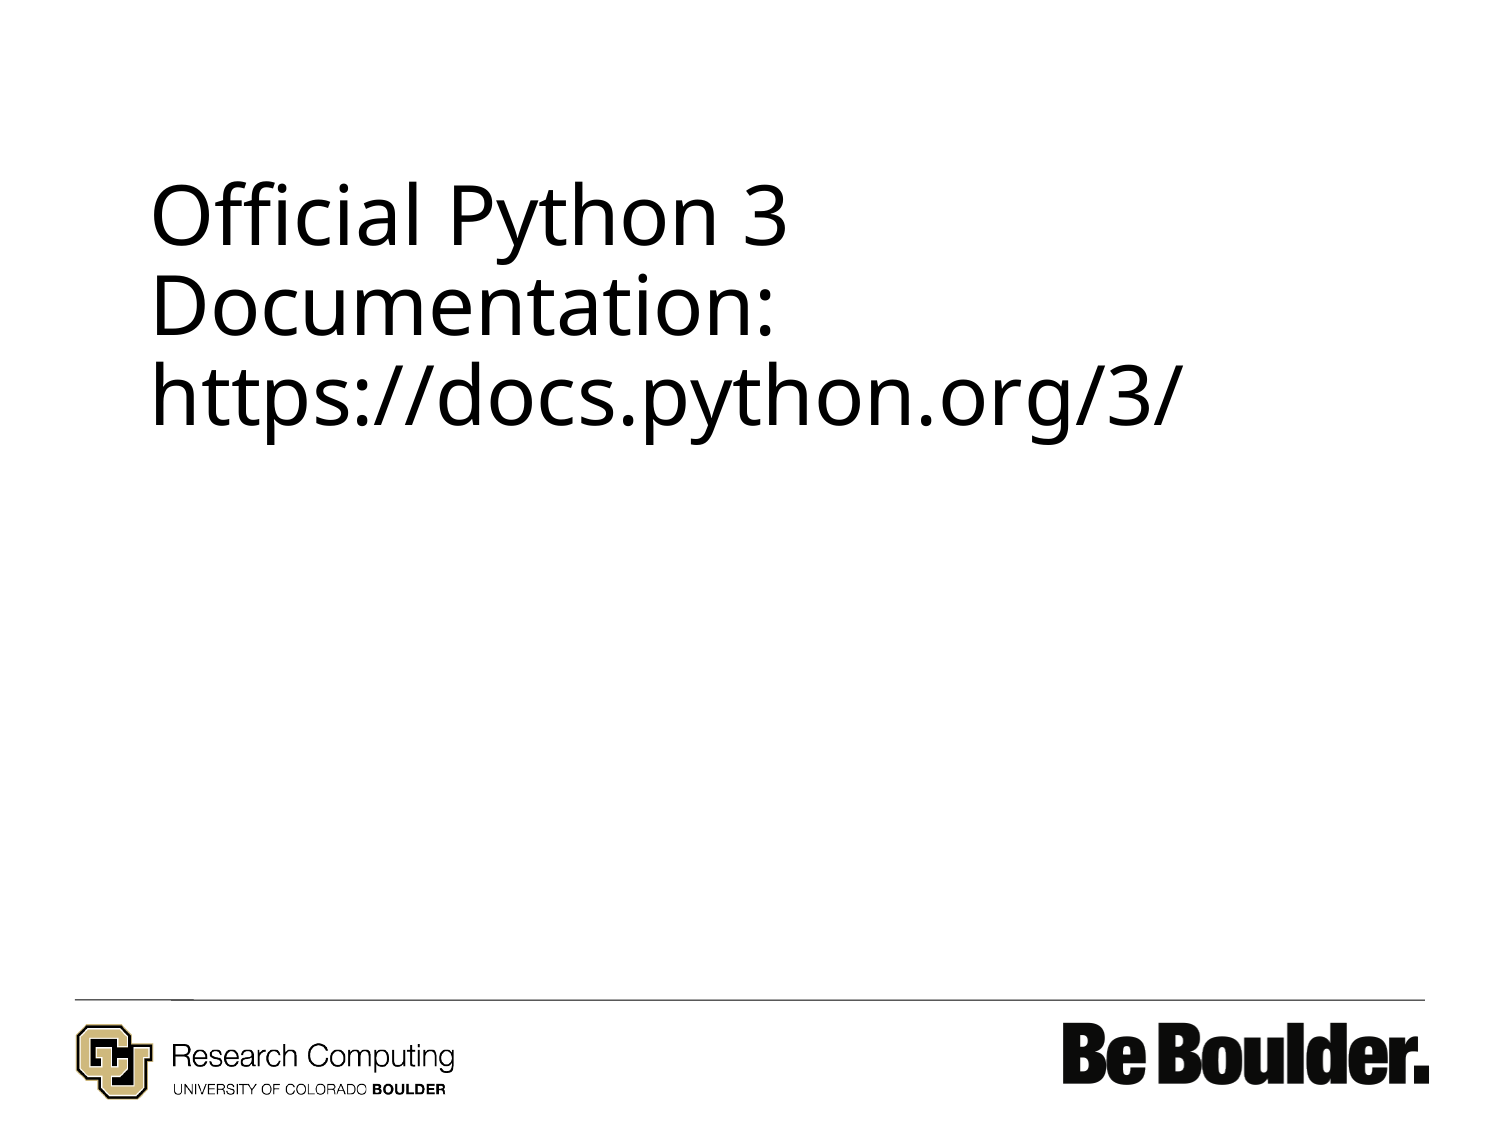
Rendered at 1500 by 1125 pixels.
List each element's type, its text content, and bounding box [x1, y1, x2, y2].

picture [1063, 1022, 1430, 1085]
title Official Python 3 Documentation: https://docs.python.org/3/ [147, 158, 1295, 442]
picture [75, 1024, 454, 1100]
